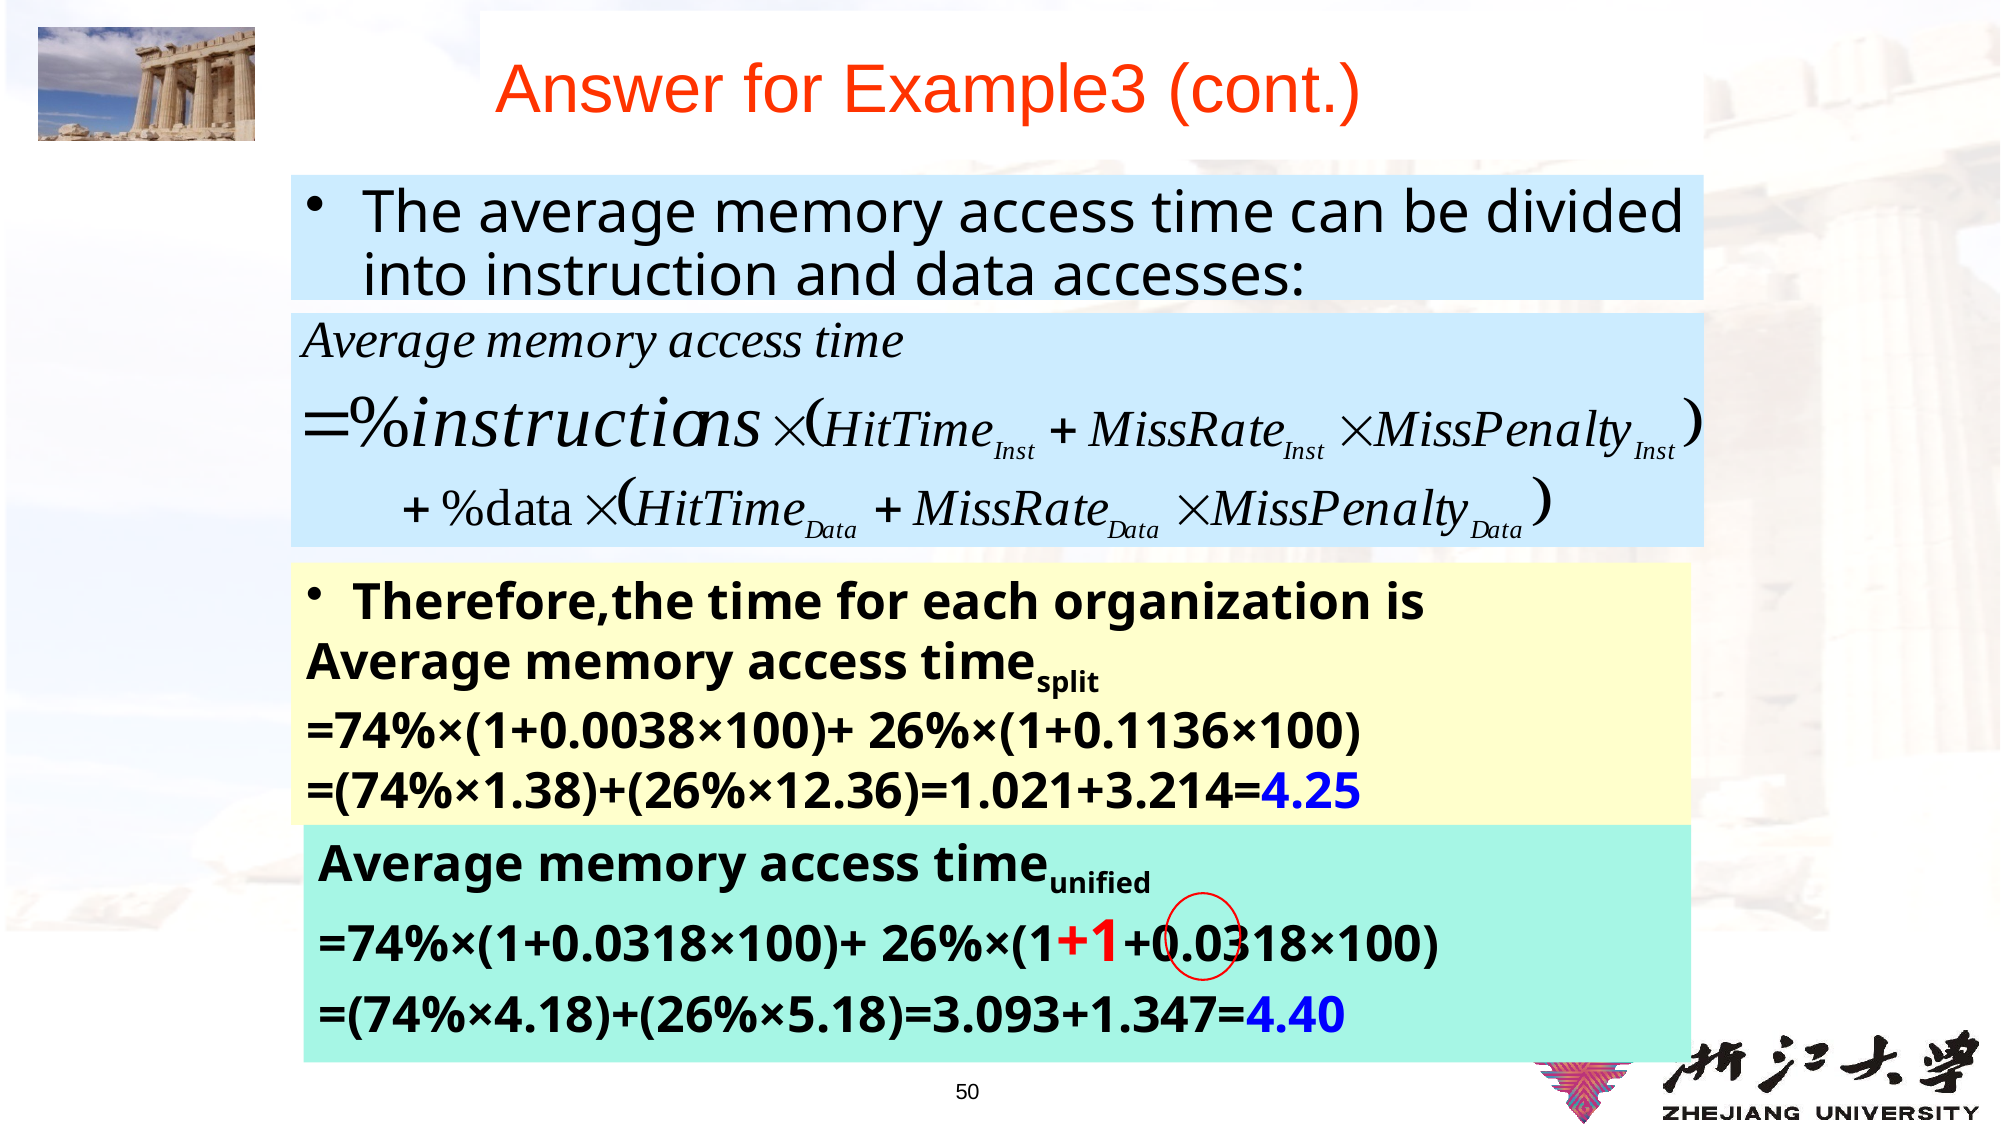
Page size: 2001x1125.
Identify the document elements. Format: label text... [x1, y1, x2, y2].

title Answer for Example3 (cont.) [480, 10, 1704, 160]
text_box Average memory access timeunified =74%×(1+0.0318×100)+ 26%×(1+1+0.0318×100) =(74%×4.18)+(26%×5.18)=3.093+1.347=4.40 [303, 824, 1692, 1063]
text_box Therefore,the time for each organization is Average memory access timesplit =74%×(1+0.0038×100)+ 26%×(1+0.1136×100) =(74%×1.38)+(26%×12.36)=1.021+3.214=4.25 [291, 562, 1692, 825]
picture [0, 0, 2001, 1125]
text_box [1165, 893, 1241, 980]
text_box The average memory access time can be divided into instruction and data accesses: [291, 174, 1704, 300]
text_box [290, 312, 1704, 548]
